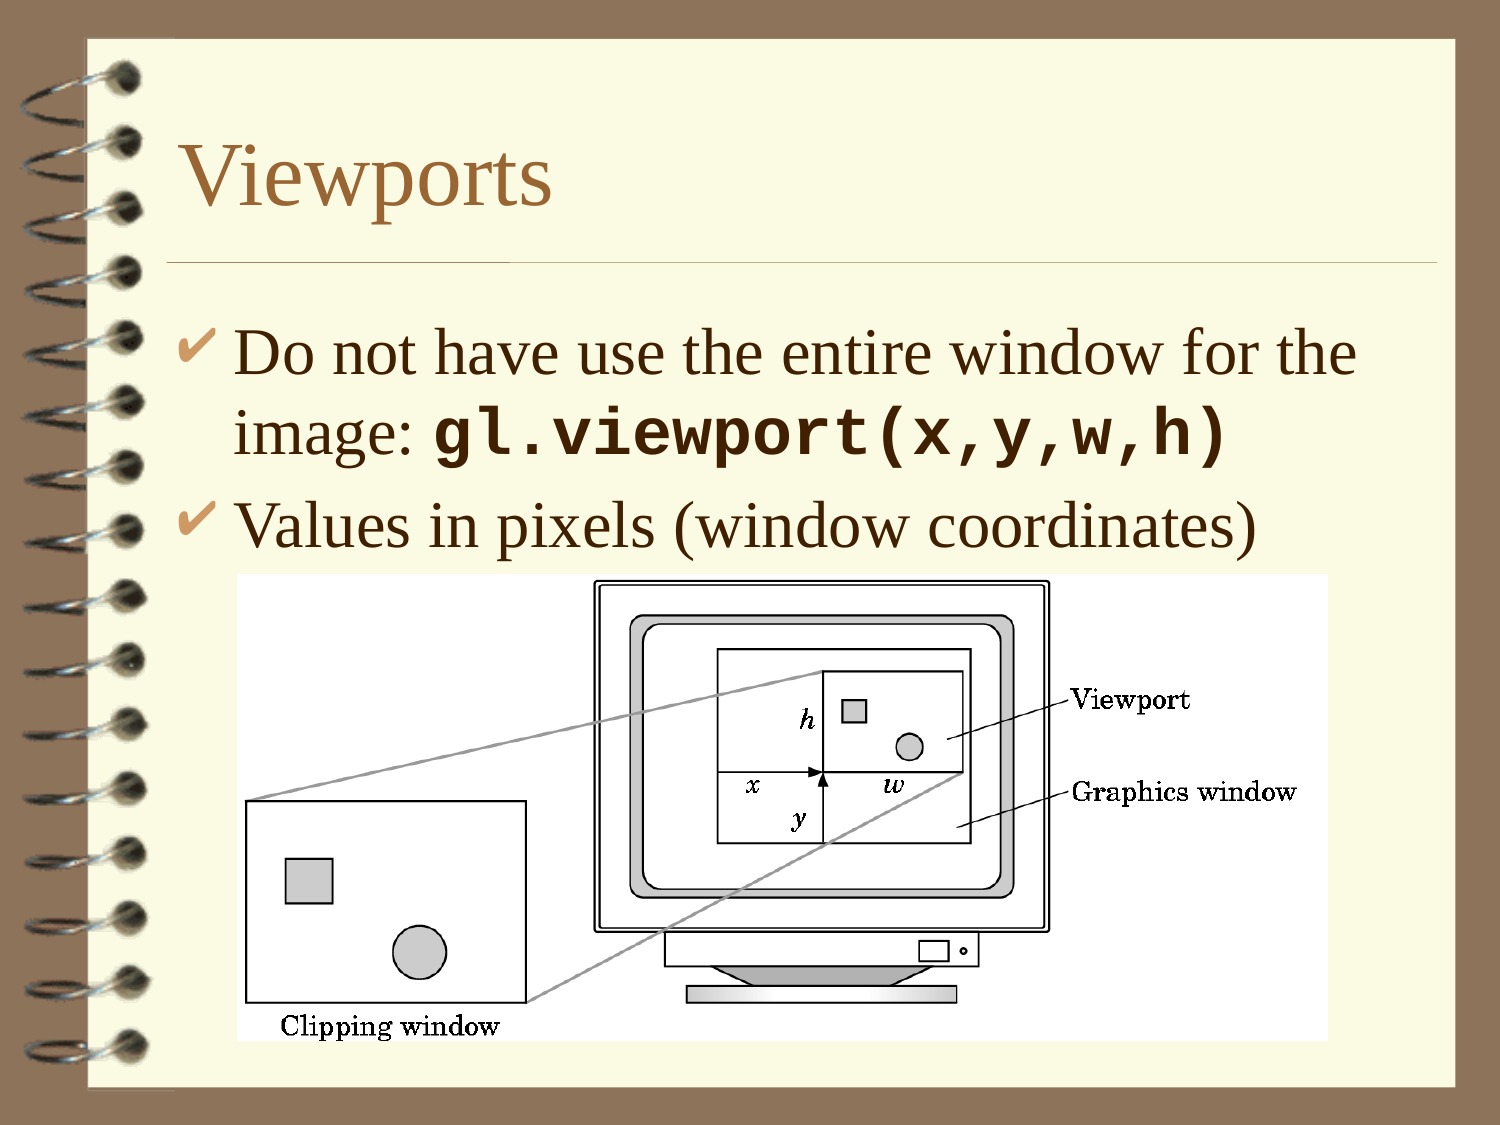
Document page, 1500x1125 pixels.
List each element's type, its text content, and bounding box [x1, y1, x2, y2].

picture [0, 0, 175, 1125]
title Viewports [162, 75, 1438, 263]
picture [237, 574, 1328, 1041]
list Do not have use the entire window for the image: gl.viewport(x,y,w,h) Values in pixels (window coordinates) [162, 299, 1438, 975]
